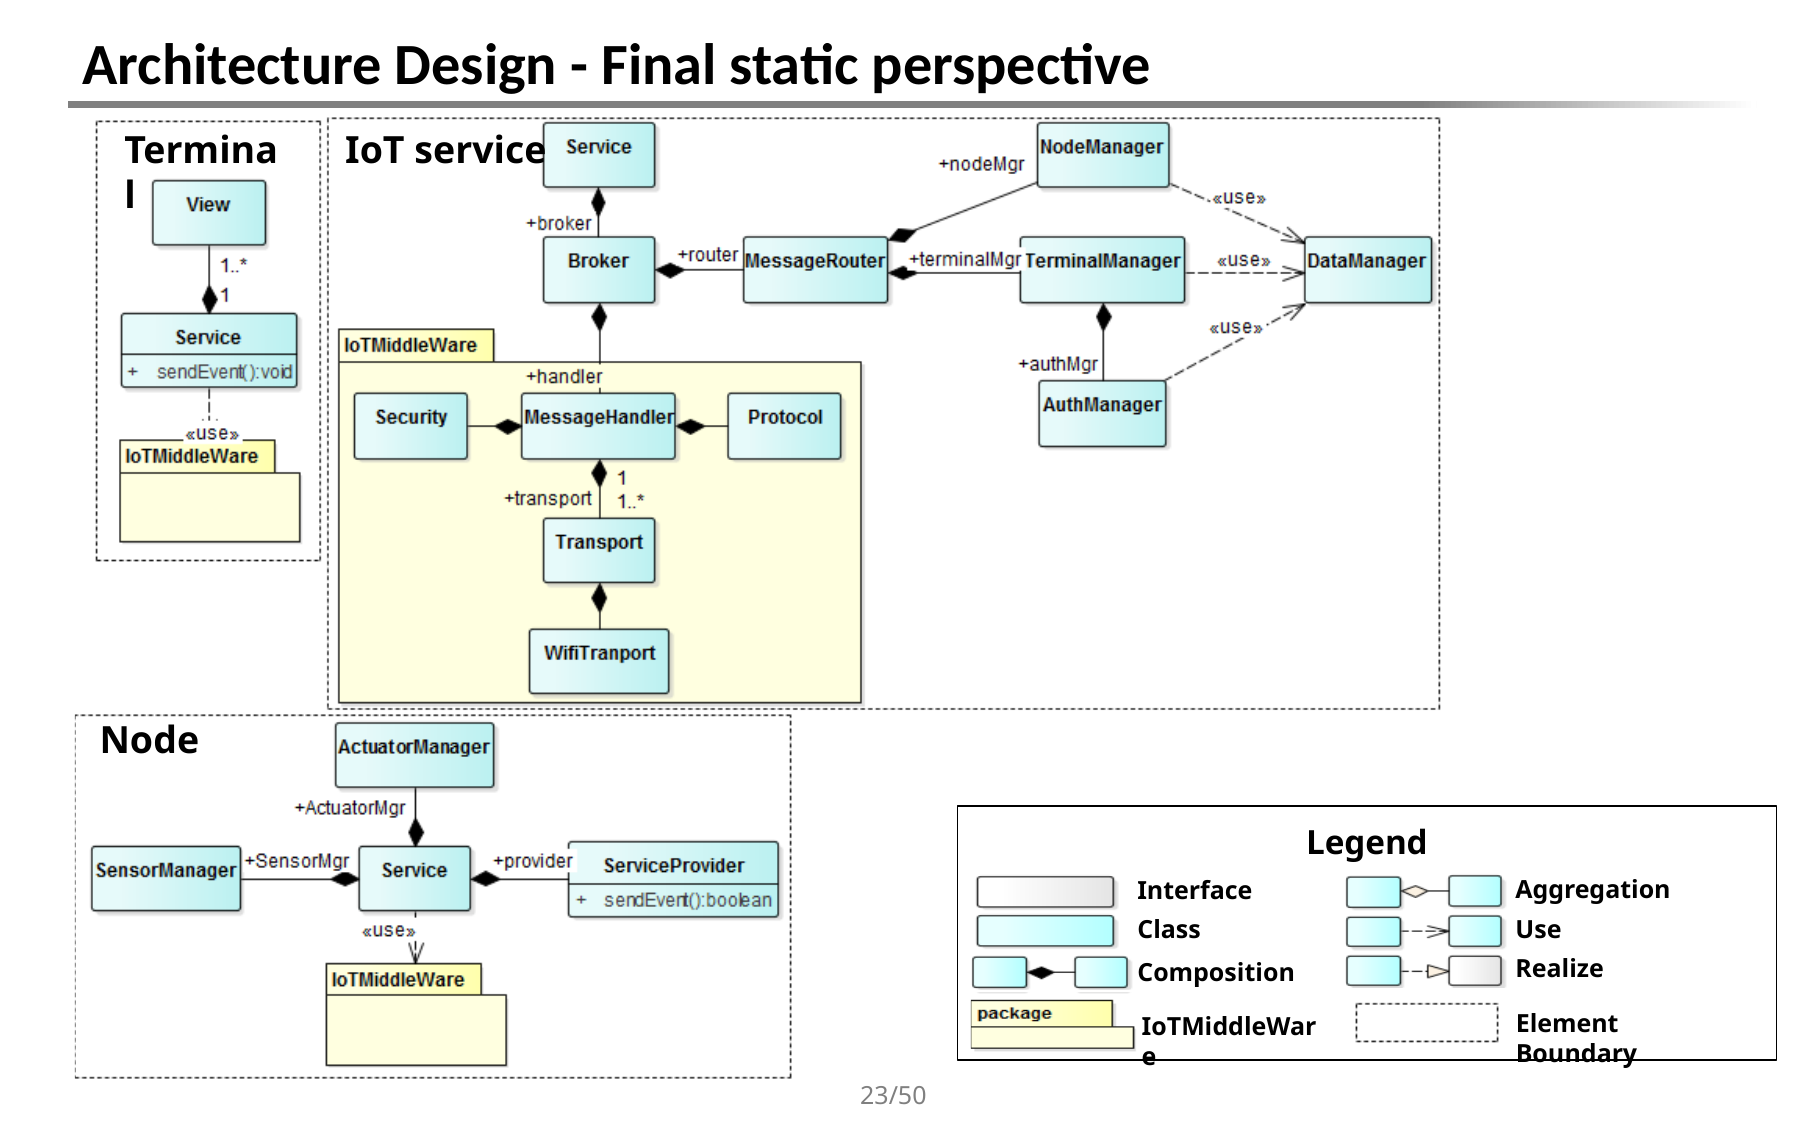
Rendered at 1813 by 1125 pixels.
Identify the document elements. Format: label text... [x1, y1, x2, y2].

picture [74, 108, 1446, 1090]
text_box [957, 805, 1777, 1061]
slide_number 23/50 [811, 1095, 975, 1115]
title Architecture Design - Final static perspective [67, 20, 1757, 101]
